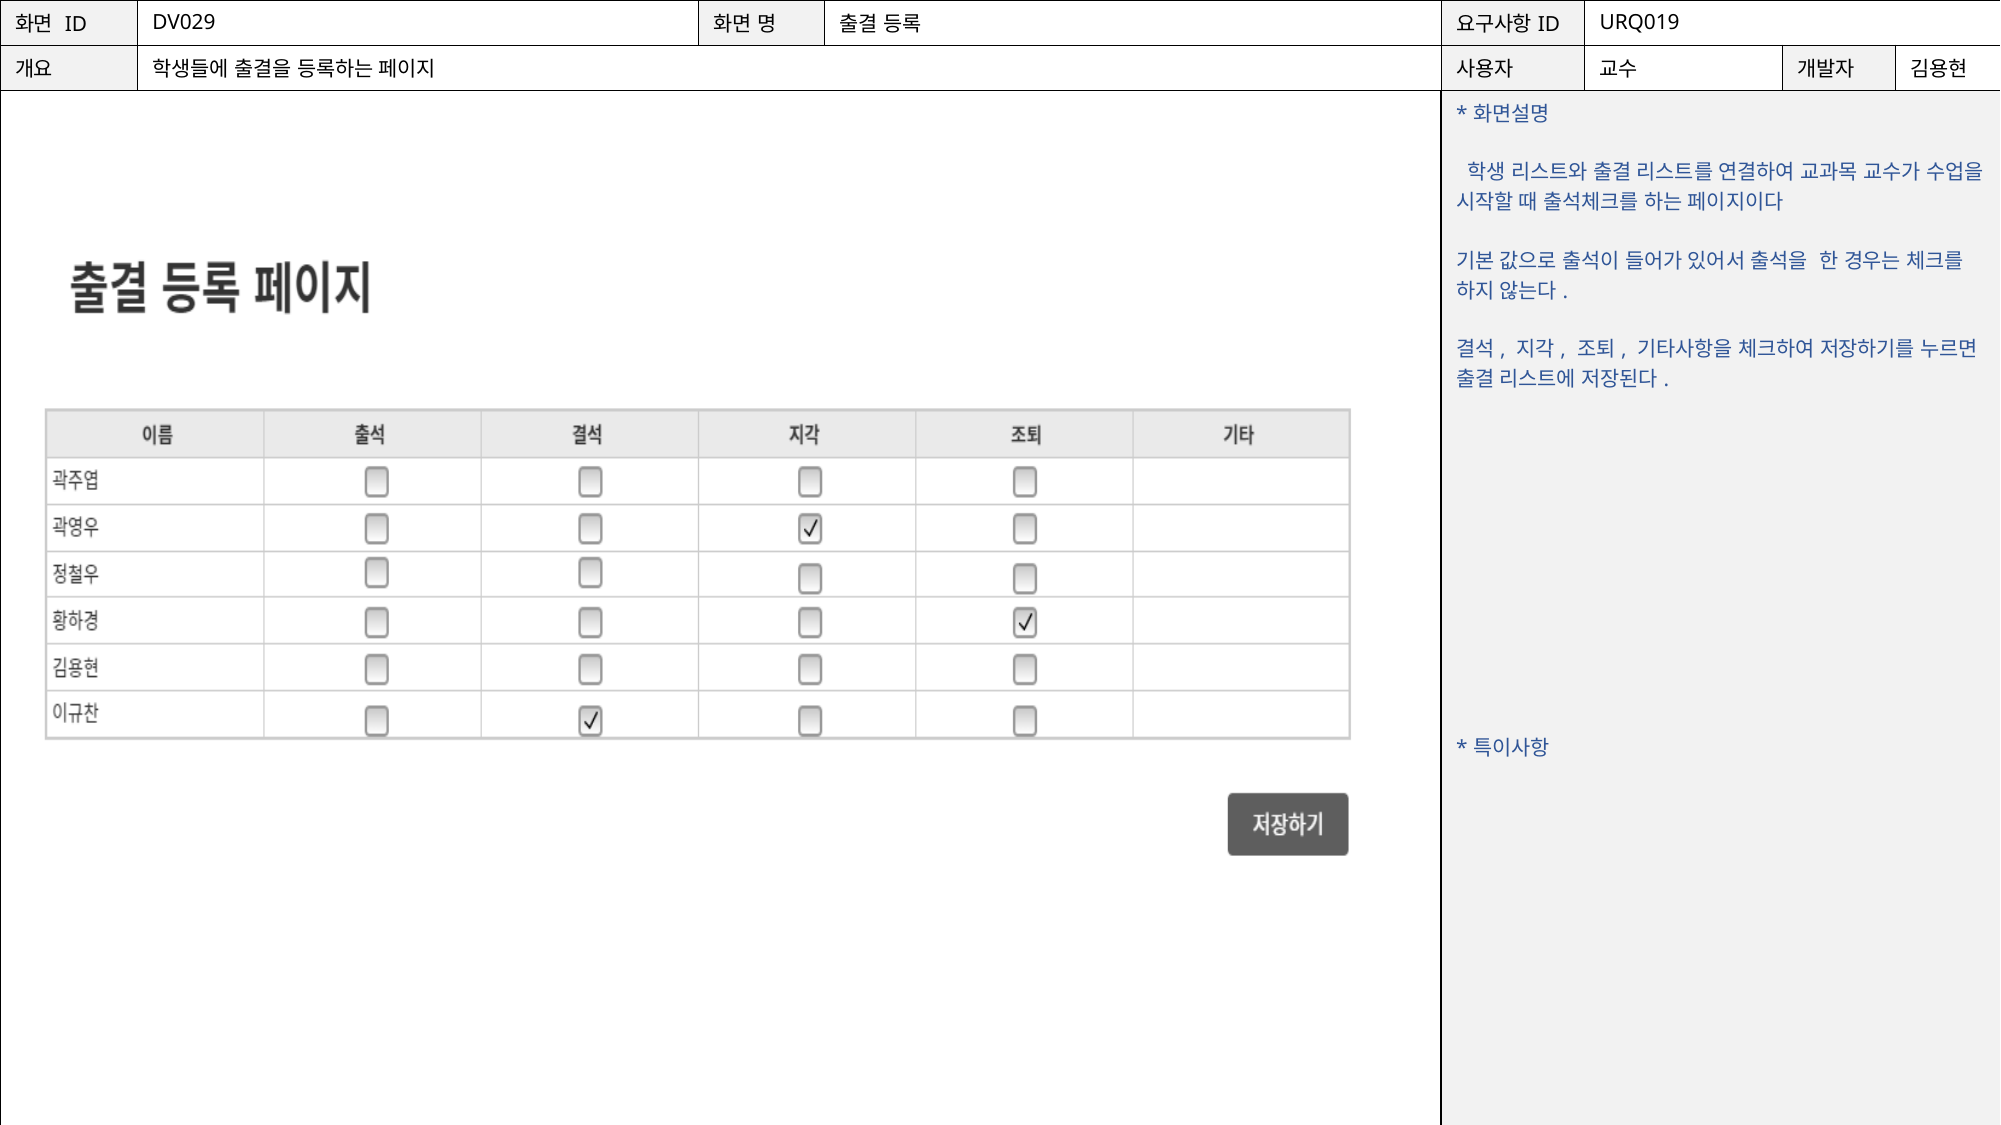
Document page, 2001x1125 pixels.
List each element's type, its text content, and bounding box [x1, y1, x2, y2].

table_cell 교수 [1585, 46, 1782, 90]
table_cell 학생들에 출결을 등록하는 페이지 [138, 46, 1441, 90]
table_cell 개발자 [1783, 46, 1895, 90]
table_cell *화면설명 학생 리스트와 출결 리스트를 연결하여 교과목 교수가 수업을 시작할 때 출석체크를 하는 페이지이다 기본 값으로 출석이 들어가 있어서 출석을 한 경우는 체크를 하지 않는다. 결석, 지각, 조퇴, 기타사항을 체크하여 저장하기를 누르면 출결 리스트에 저장된다. *특이사항 [1442, 91, 2000, 1125]
table_cell 사용자 [1442, 46, 1584, 90]
table_header URQ019 [1585, 1, 2000, 45]
table_header 요구사항ID [1442, 1, 1584, 45]
table_header 출결 등록 [825, 1, 1441, 45]
table_cell [1, 91, 1440, 1125]
table_header 화면 명 [699, 1, 824, 45]
table_header DV029 [138, 1, 698, 45]
table_cell 개요 [1, 46, 137, 90]
picture [22, 246, 1374, 895]
table_cell 김용현 [1896, 46, 2000, 90]
table_header 화면 ID [1, 1, 137, 45]
